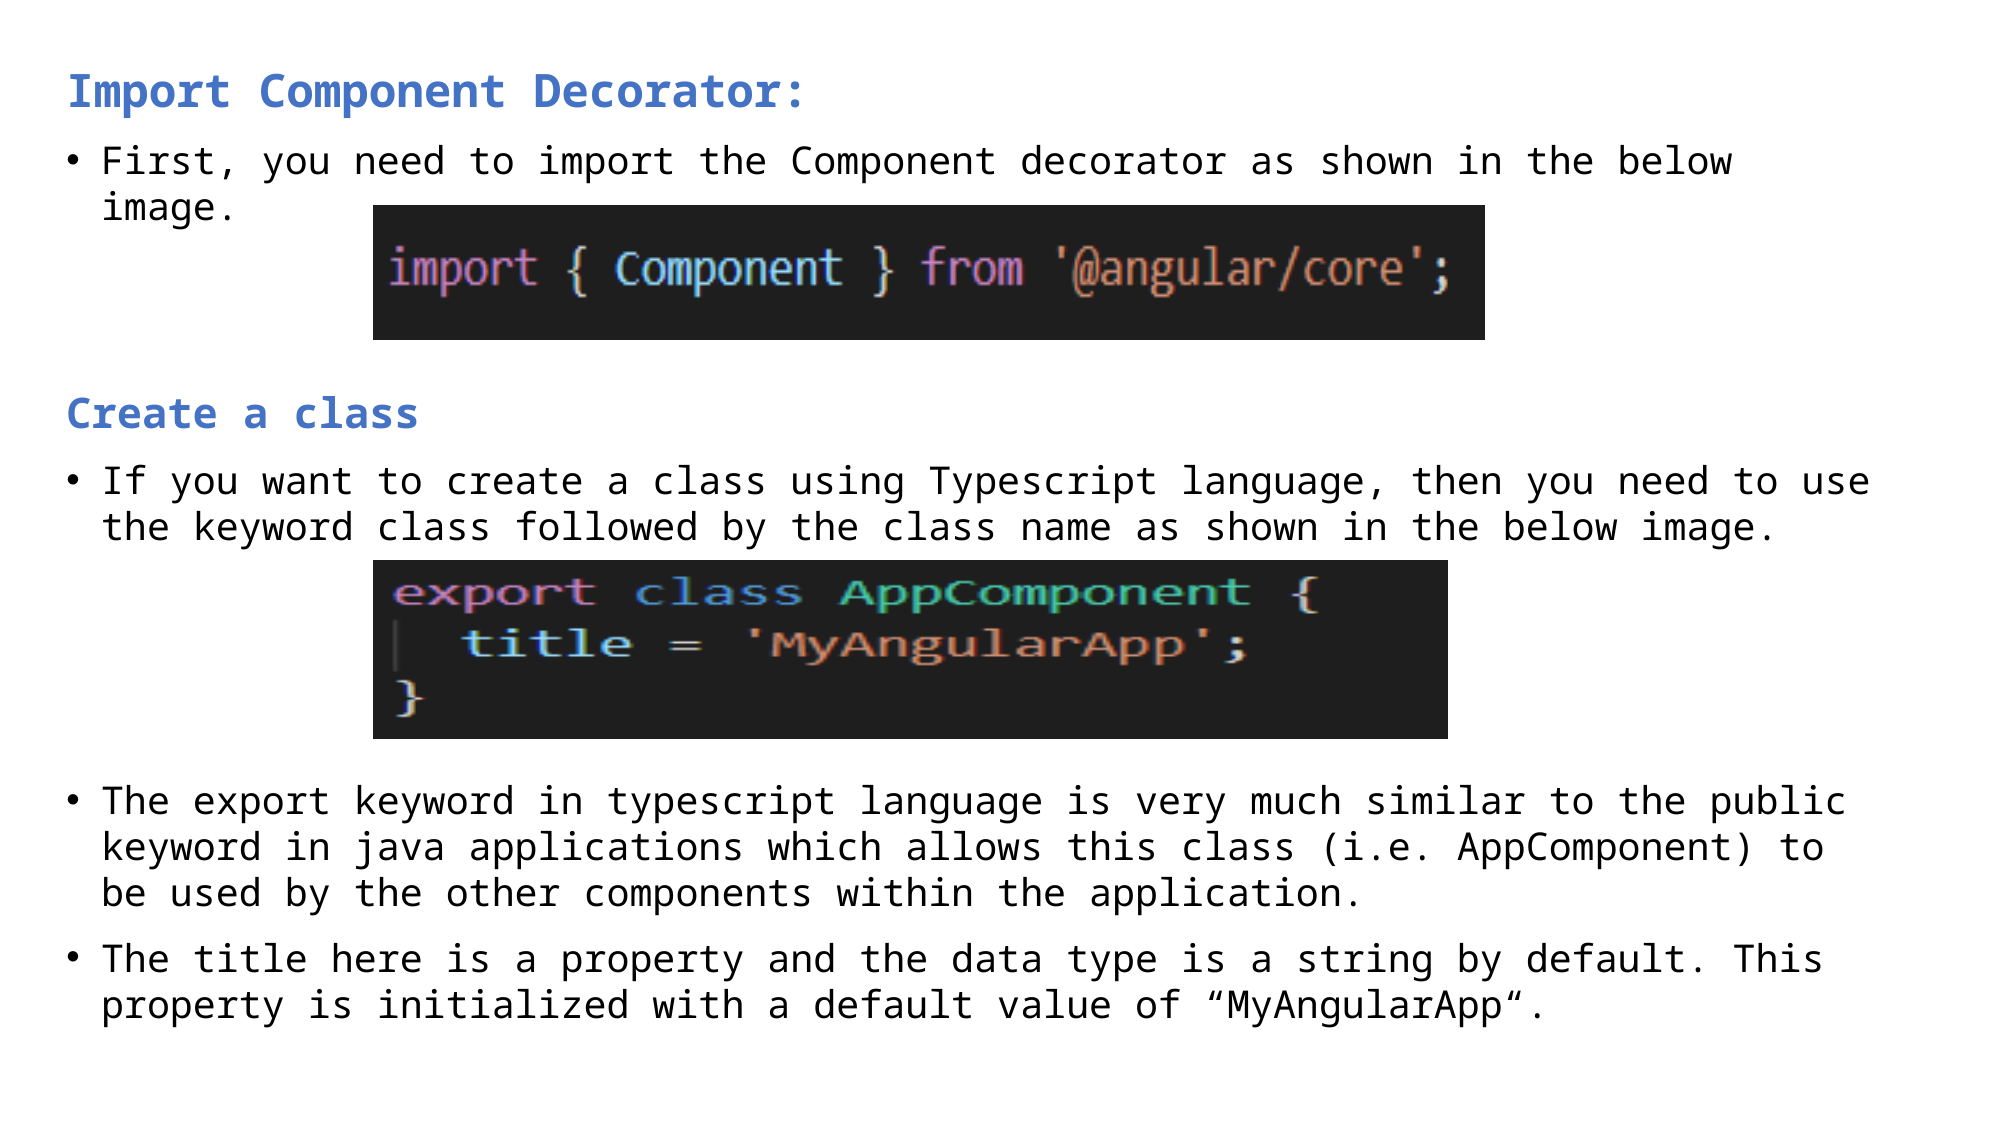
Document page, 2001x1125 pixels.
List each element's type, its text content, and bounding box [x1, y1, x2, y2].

list Import Component Decorator: First, you need to import the Component decorator as shown in the below image. Create a class If you want to create a class using Typescript language, then you need to use the keyword class followed by the class name as shown in the below image. The export keyword in typescript language is very much similar to the public keyword in java applications which allows this class (i.e. AppComponent) to be used by the other components within the application. The title here is a property and the data type is a string by default. This property is initialized with a default value of “MyAngularApp“. [51, 54, 1894, 1067]
picture [373, 560, 1448, 739]
picture [373, 205, 1485, 340]
